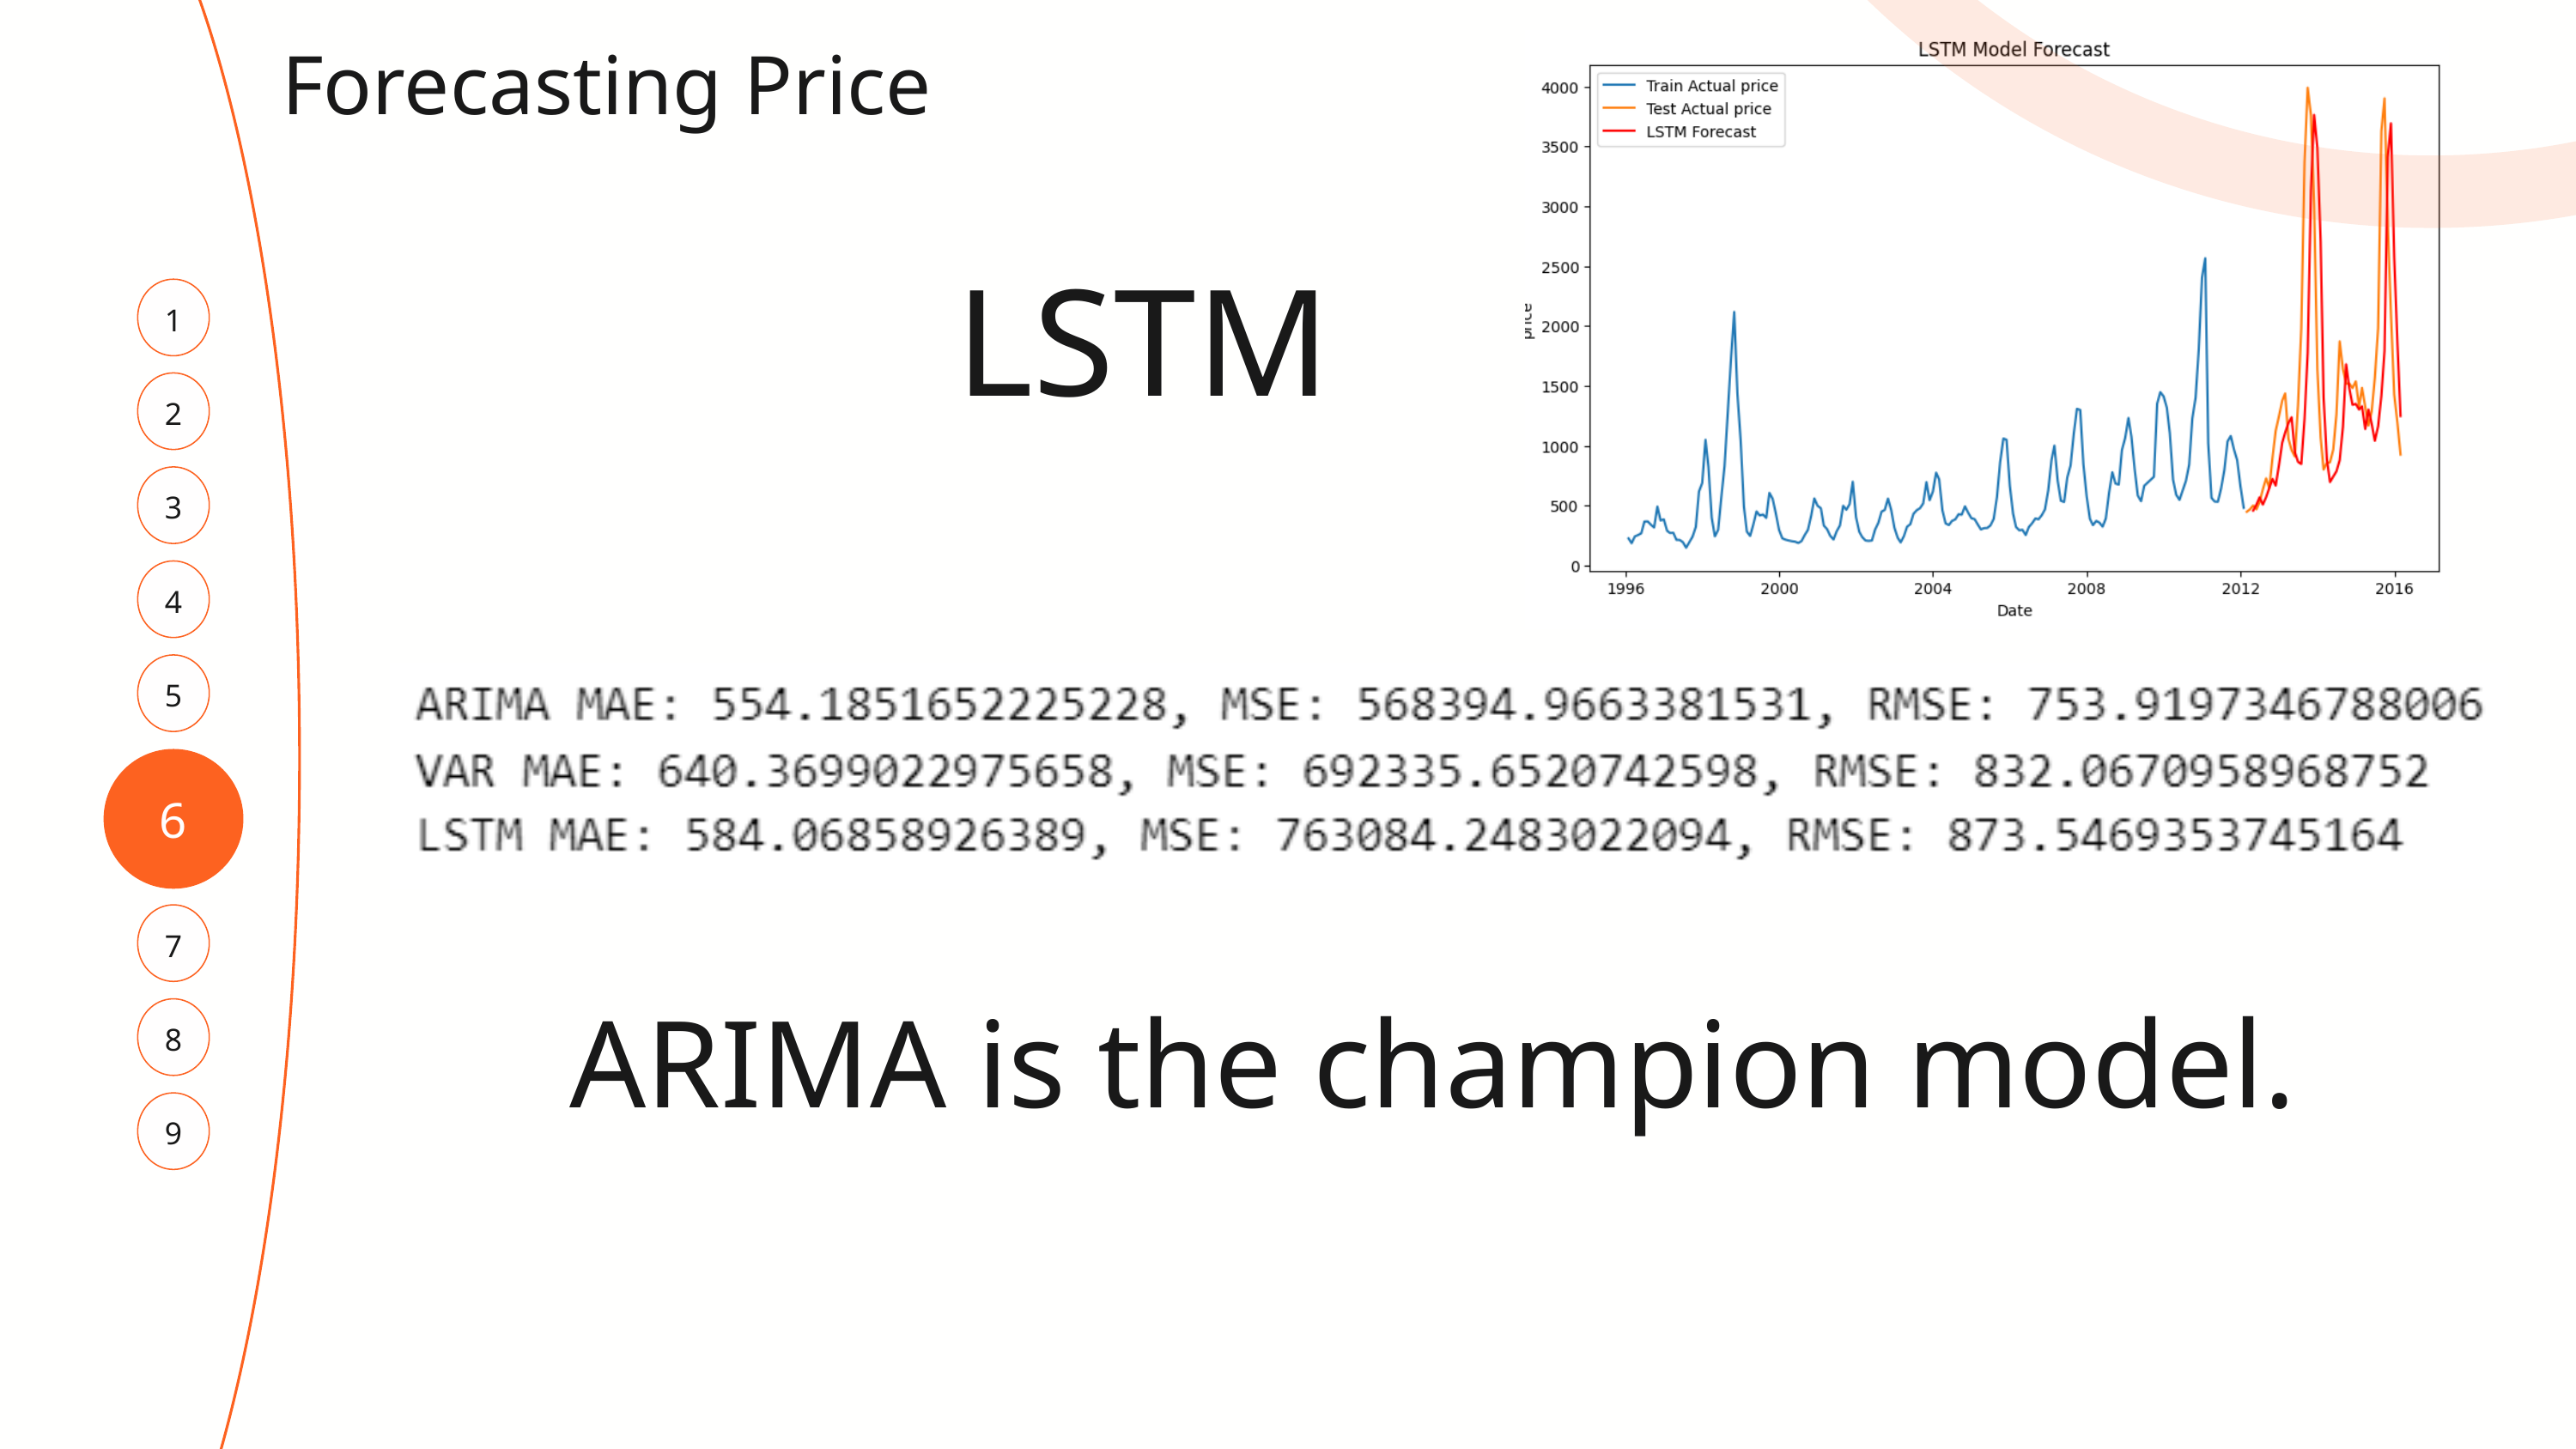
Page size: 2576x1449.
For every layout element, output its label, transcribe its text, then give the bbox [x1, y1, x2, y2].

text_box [0, 0, 301, 1449]
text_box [137, 561, 210, 638]
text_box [137, 904, 210, 982]
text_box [103, 749, 244, 889]
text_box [137, 466, 210, 544]
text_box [137, 998, 210, 1076]
text_box ARIMA is the champion model. [491, 963, 2407, 1132]
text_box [137, 278, 210, 356]
text_box Forecasting Price [307, 17, 1332, 131]
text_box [137, 1092, 210, 1170]
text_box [137, 373, 210, 450]
text_box [389, 663, 2509, 889]
text_box [1525, 30, 2450, 630]
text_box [137, 654, 210, 732]
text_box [1656, 0, 2576, 192]
text_box LSTM [956, 219, 1383, 426]
